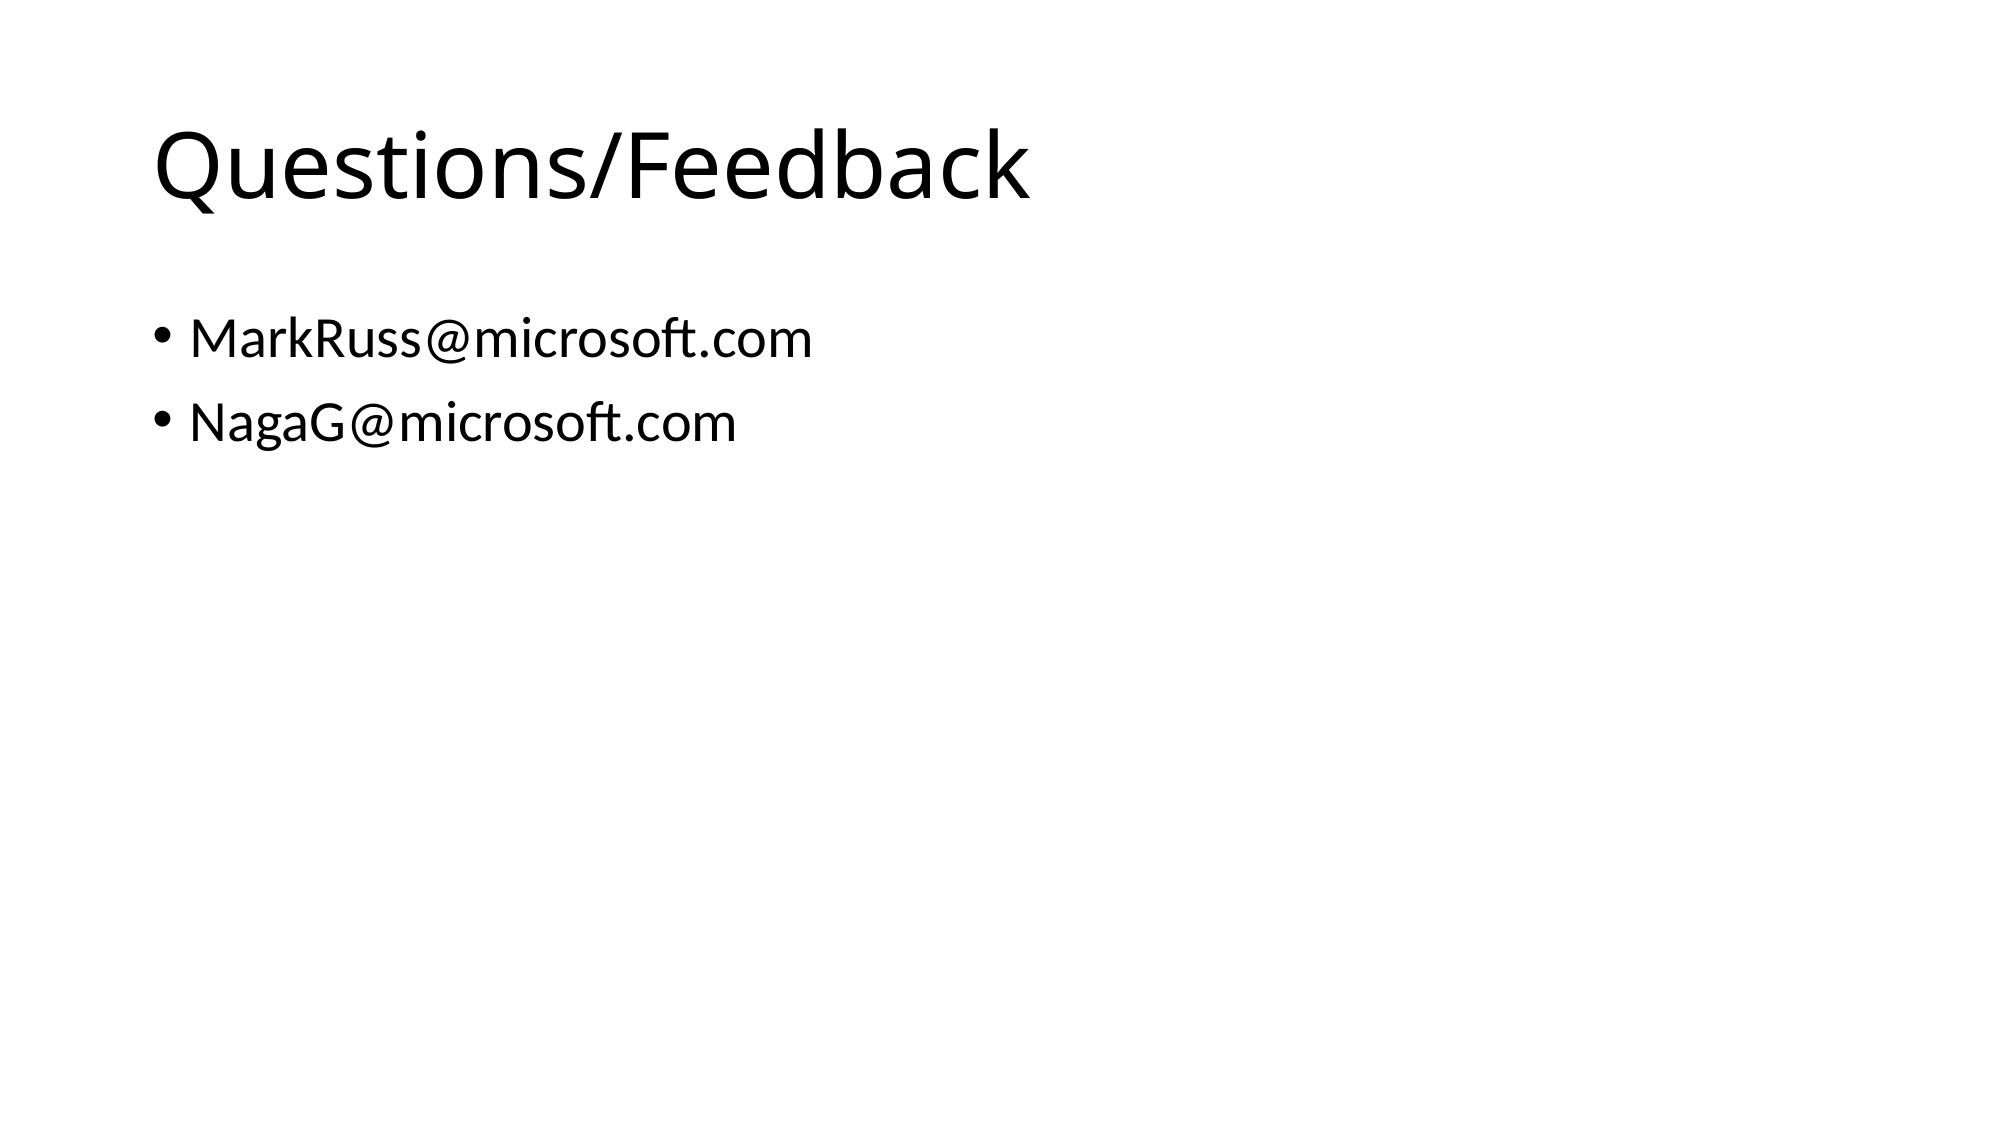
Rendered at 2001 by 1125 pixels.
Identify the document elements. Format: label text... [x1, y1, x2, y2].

title Questions/Feedback [137, 59, 1863, 278]
list MarkRuss@microsoft.com NagaG@microsoft.com [137, 299, 1863, 1014]
